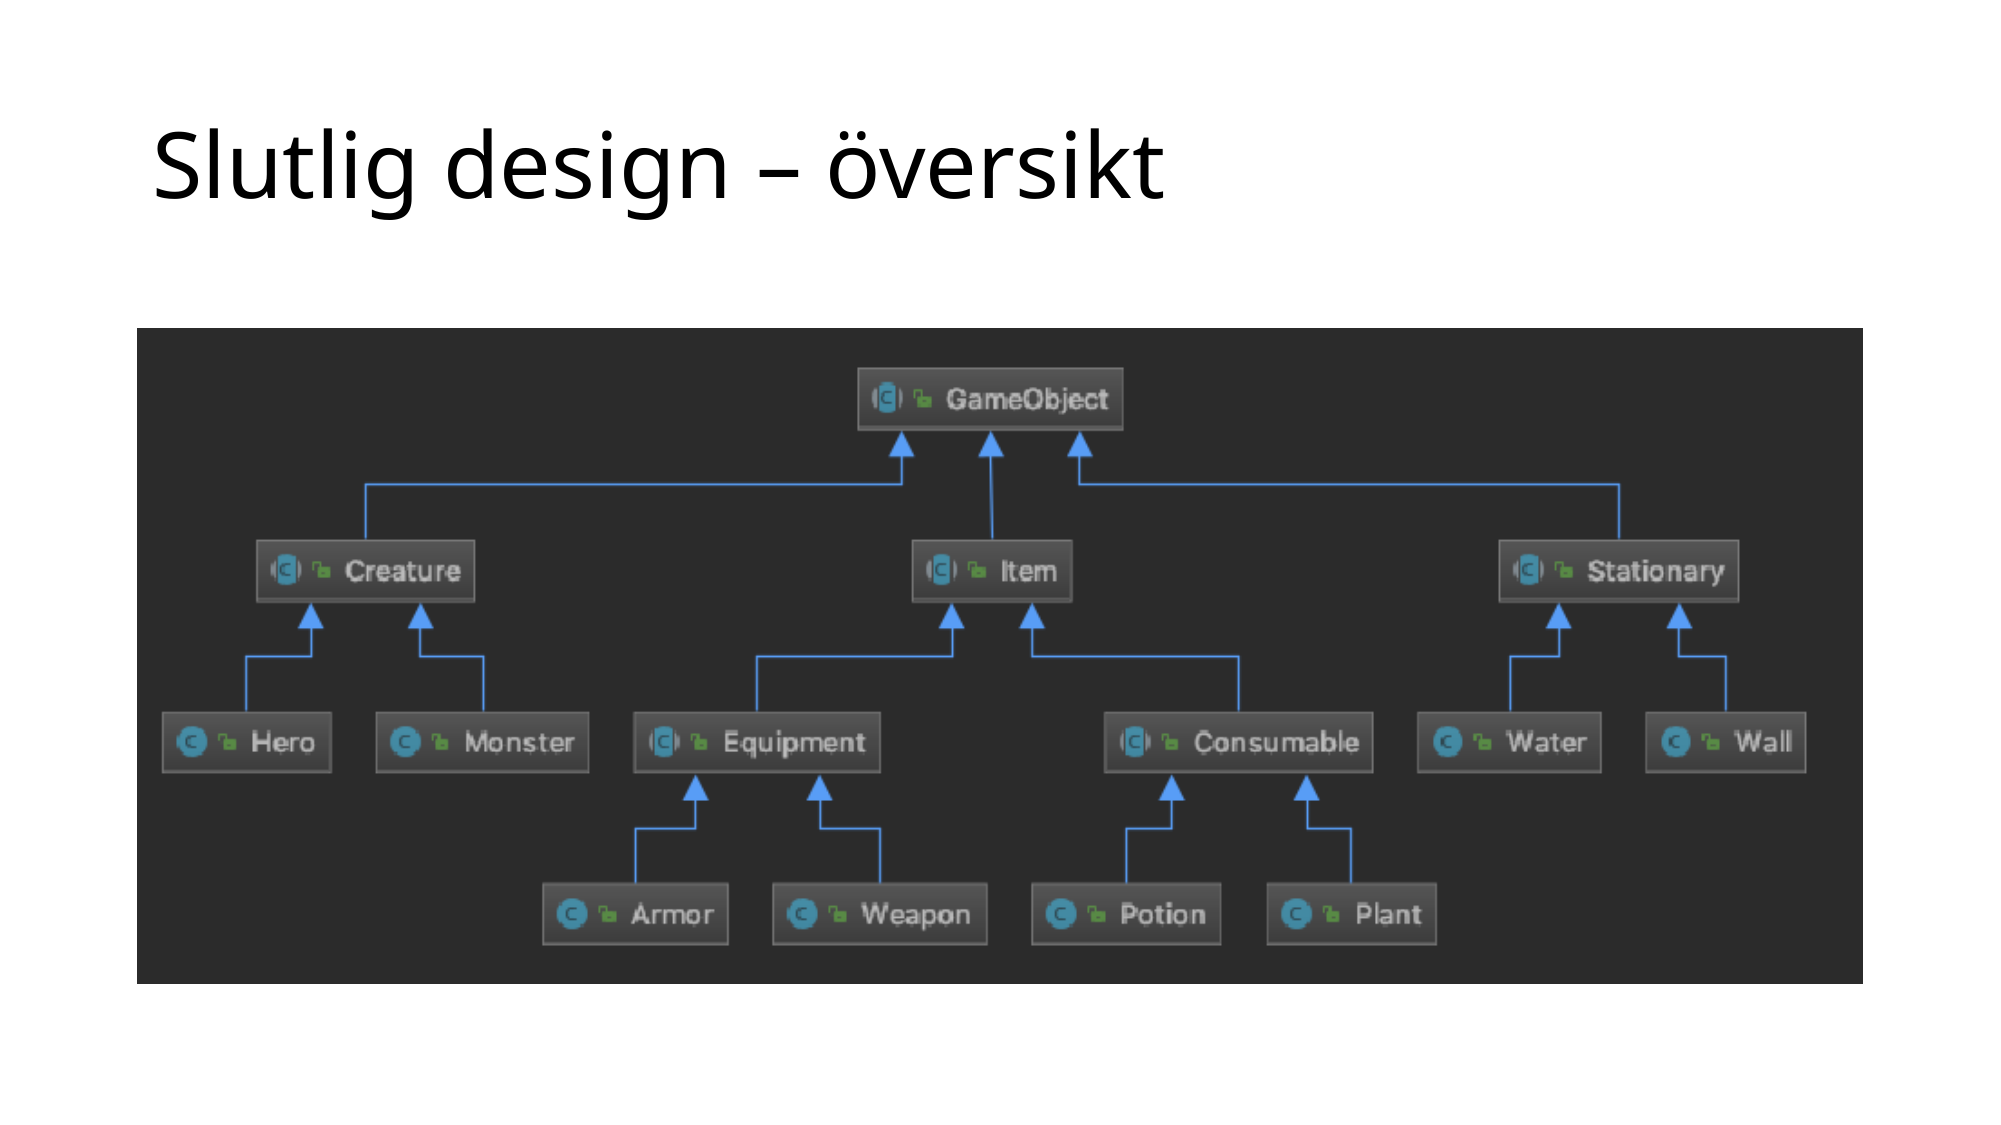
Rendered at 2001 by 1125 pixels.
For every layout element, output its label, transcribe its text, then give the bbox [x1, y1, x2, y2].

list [137, 328, 1863, 984]
title Slutlig design – översikt [137, 59, 1863, 278]
